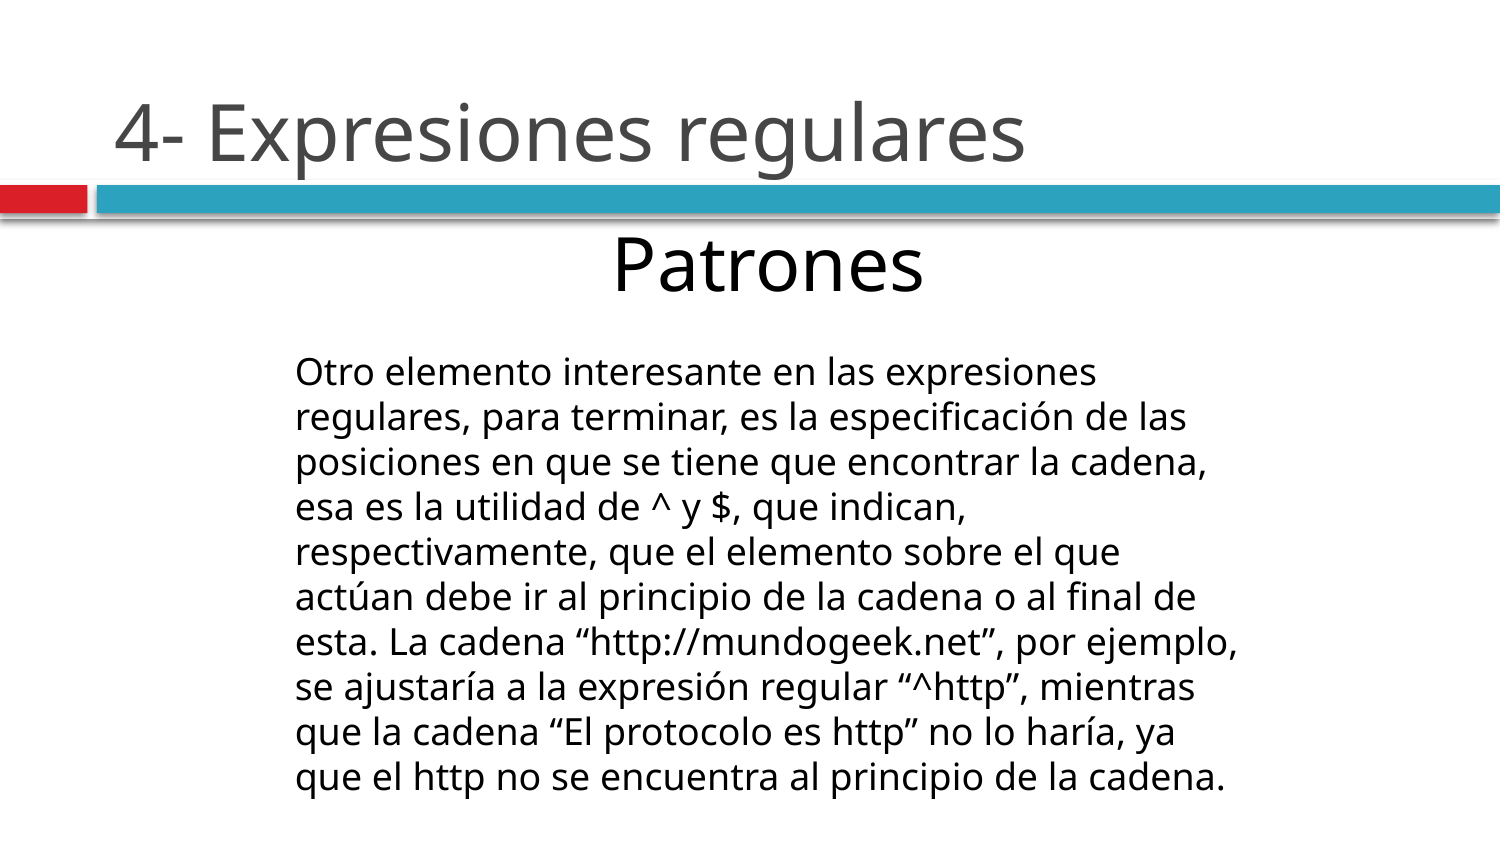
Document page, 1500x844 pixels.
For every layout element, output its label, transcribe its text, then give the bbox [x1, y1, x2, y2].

title 4- Expresiones regulares [99, 19, 1438, 185]
text_box Otro elemento interesante en las expresiones regulares, para terminar, es la especificación de las posiciones en que se tiene que encontrar la cadena, esa es la utilidad de ^ y $, que indican, respectivamente, que el elemento sobre el que actúan debe ir al principio de la cadena o al final de esta. La cadena “http://mundogeek.net”, por ejemplo, se ajustaría a la expresión regular “^http”, mientras que la cadena “El protocolo es http” no lo haría, ya que el http no se encuentra al principio de la cadena. [280, 340, 1258, 806]
text_box Patrones [596, 208, 941, 314]
